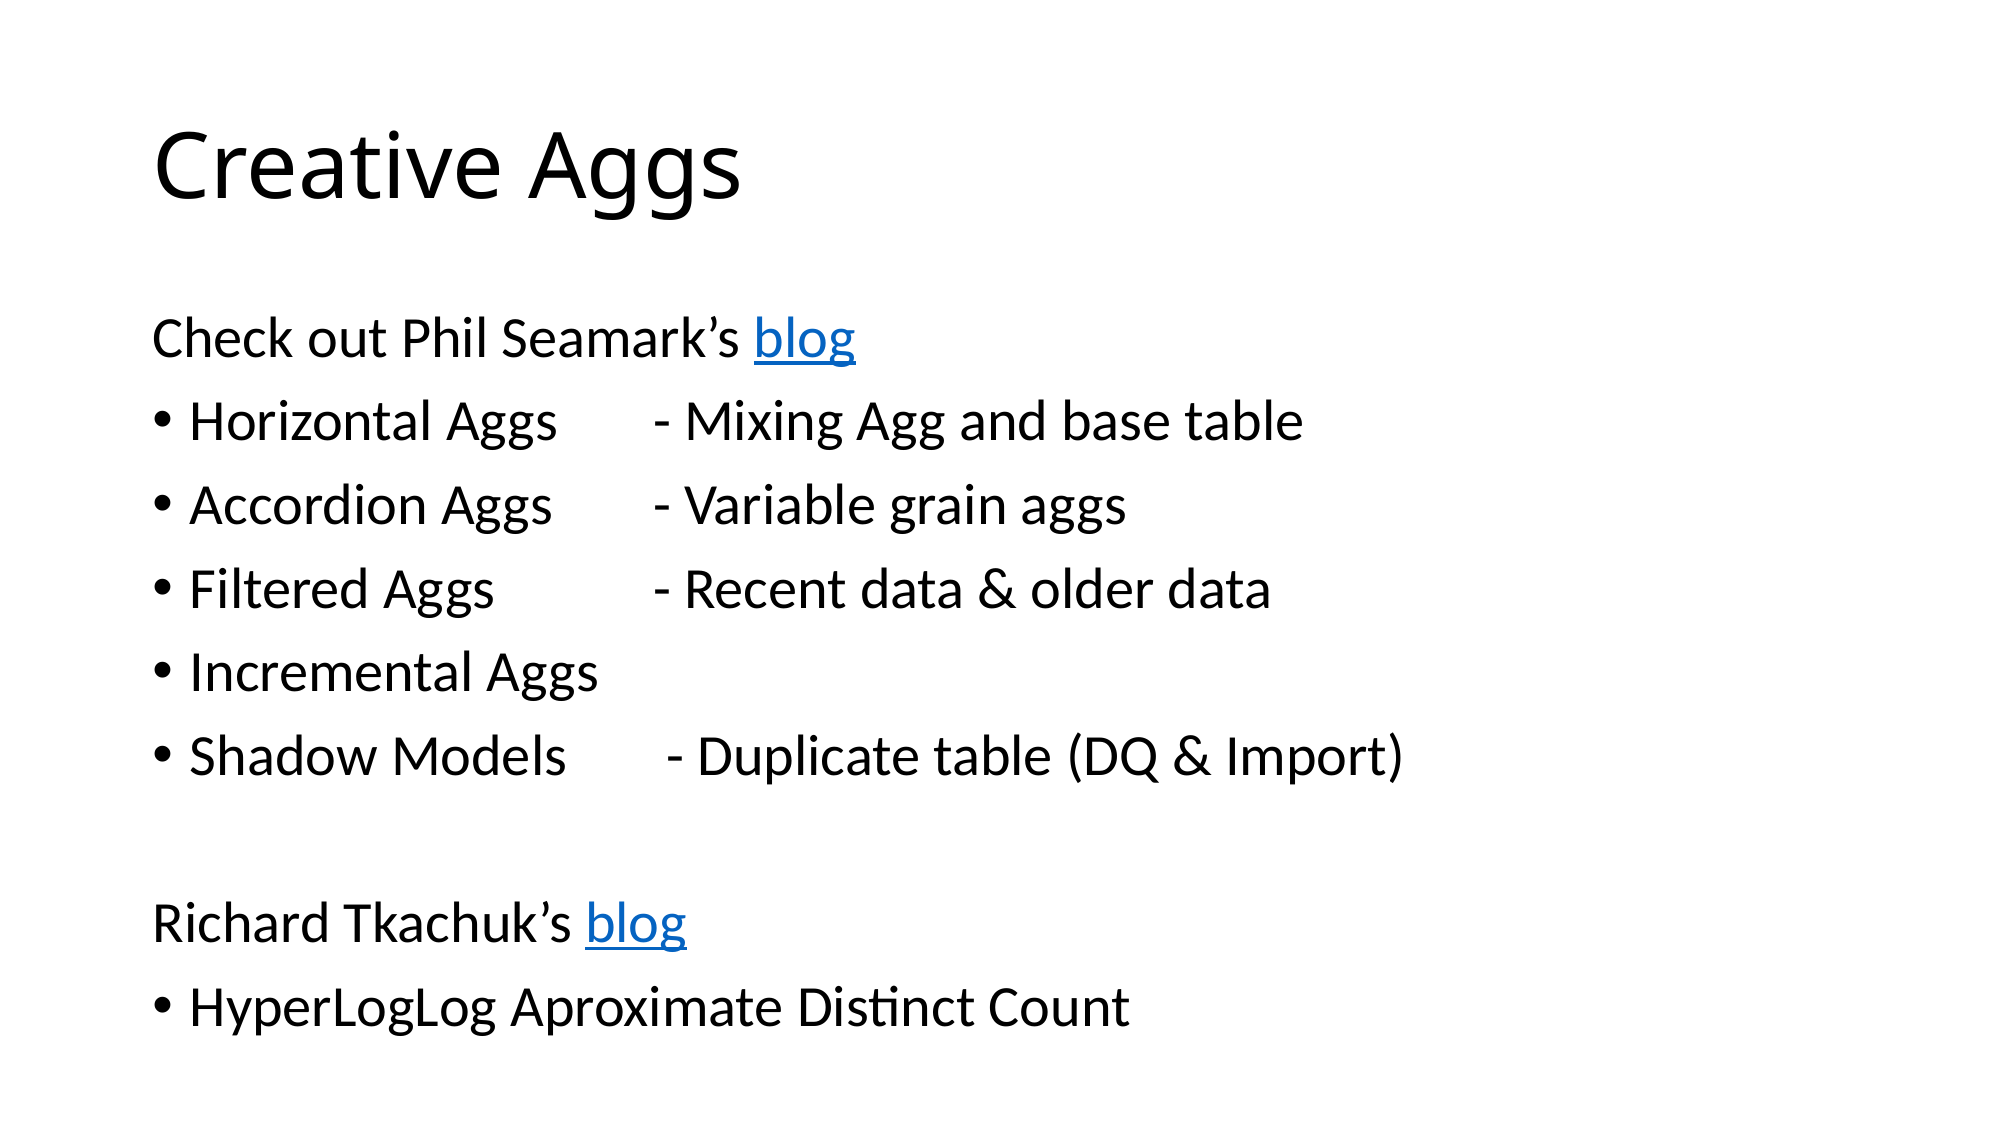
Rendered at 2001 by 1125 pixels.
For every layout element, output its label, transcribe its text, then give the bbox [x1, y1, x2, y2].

list Check out Phil Seamark’s blog Horizontal Aggs - Mixing Agg and base table Accordion Aggs - Variable grain aggs Filtered Aggs - Recent data & older data Incremental Aggs Shadow Models - Duplicate table (DQ & Import) Richard Tkachuk’s blog HyperLogLog Aproximate Distinct Count [137, 299, 1863, 1085]
title Creative Aggs [137, 59, 1863, 278]
